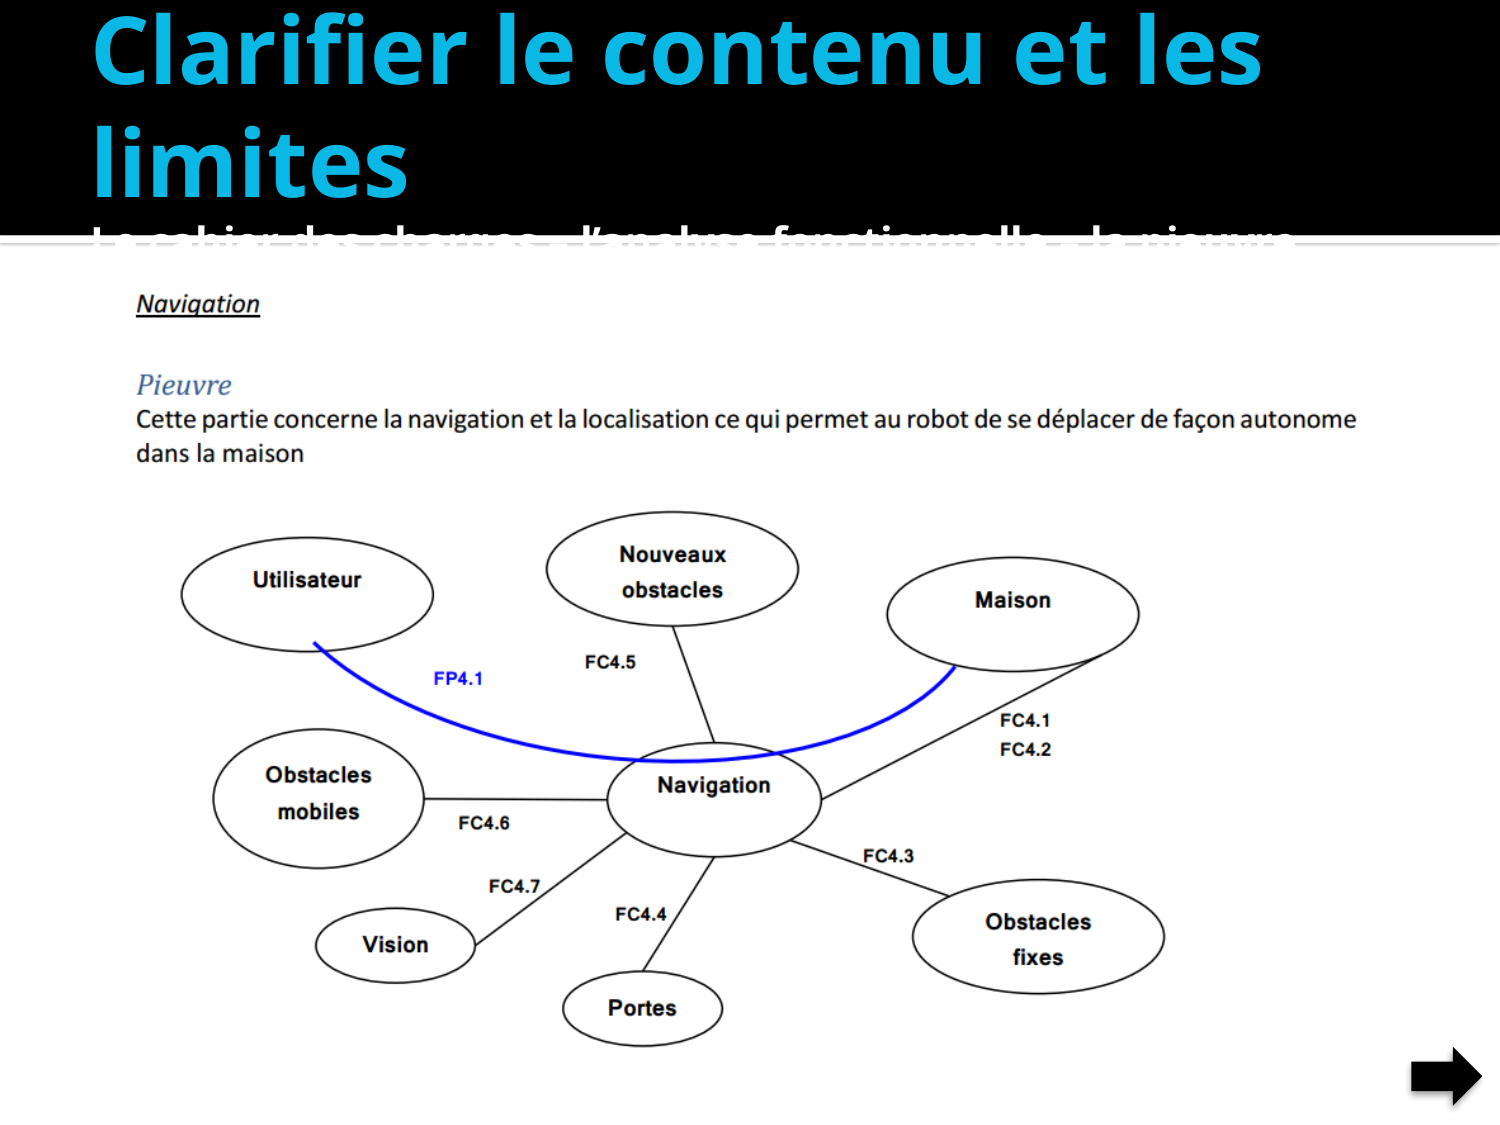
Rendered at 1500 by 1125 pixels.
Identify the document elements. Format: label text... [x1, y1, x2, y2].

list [131, 291, 1369, 1050]
title Clarifier le contenu et les limites Le cahier des charges – l’analyse fonctionnelle – la pieuvre [75, 25, 1425, 231]
text_box [1411, 1046, 1483, 1106]
